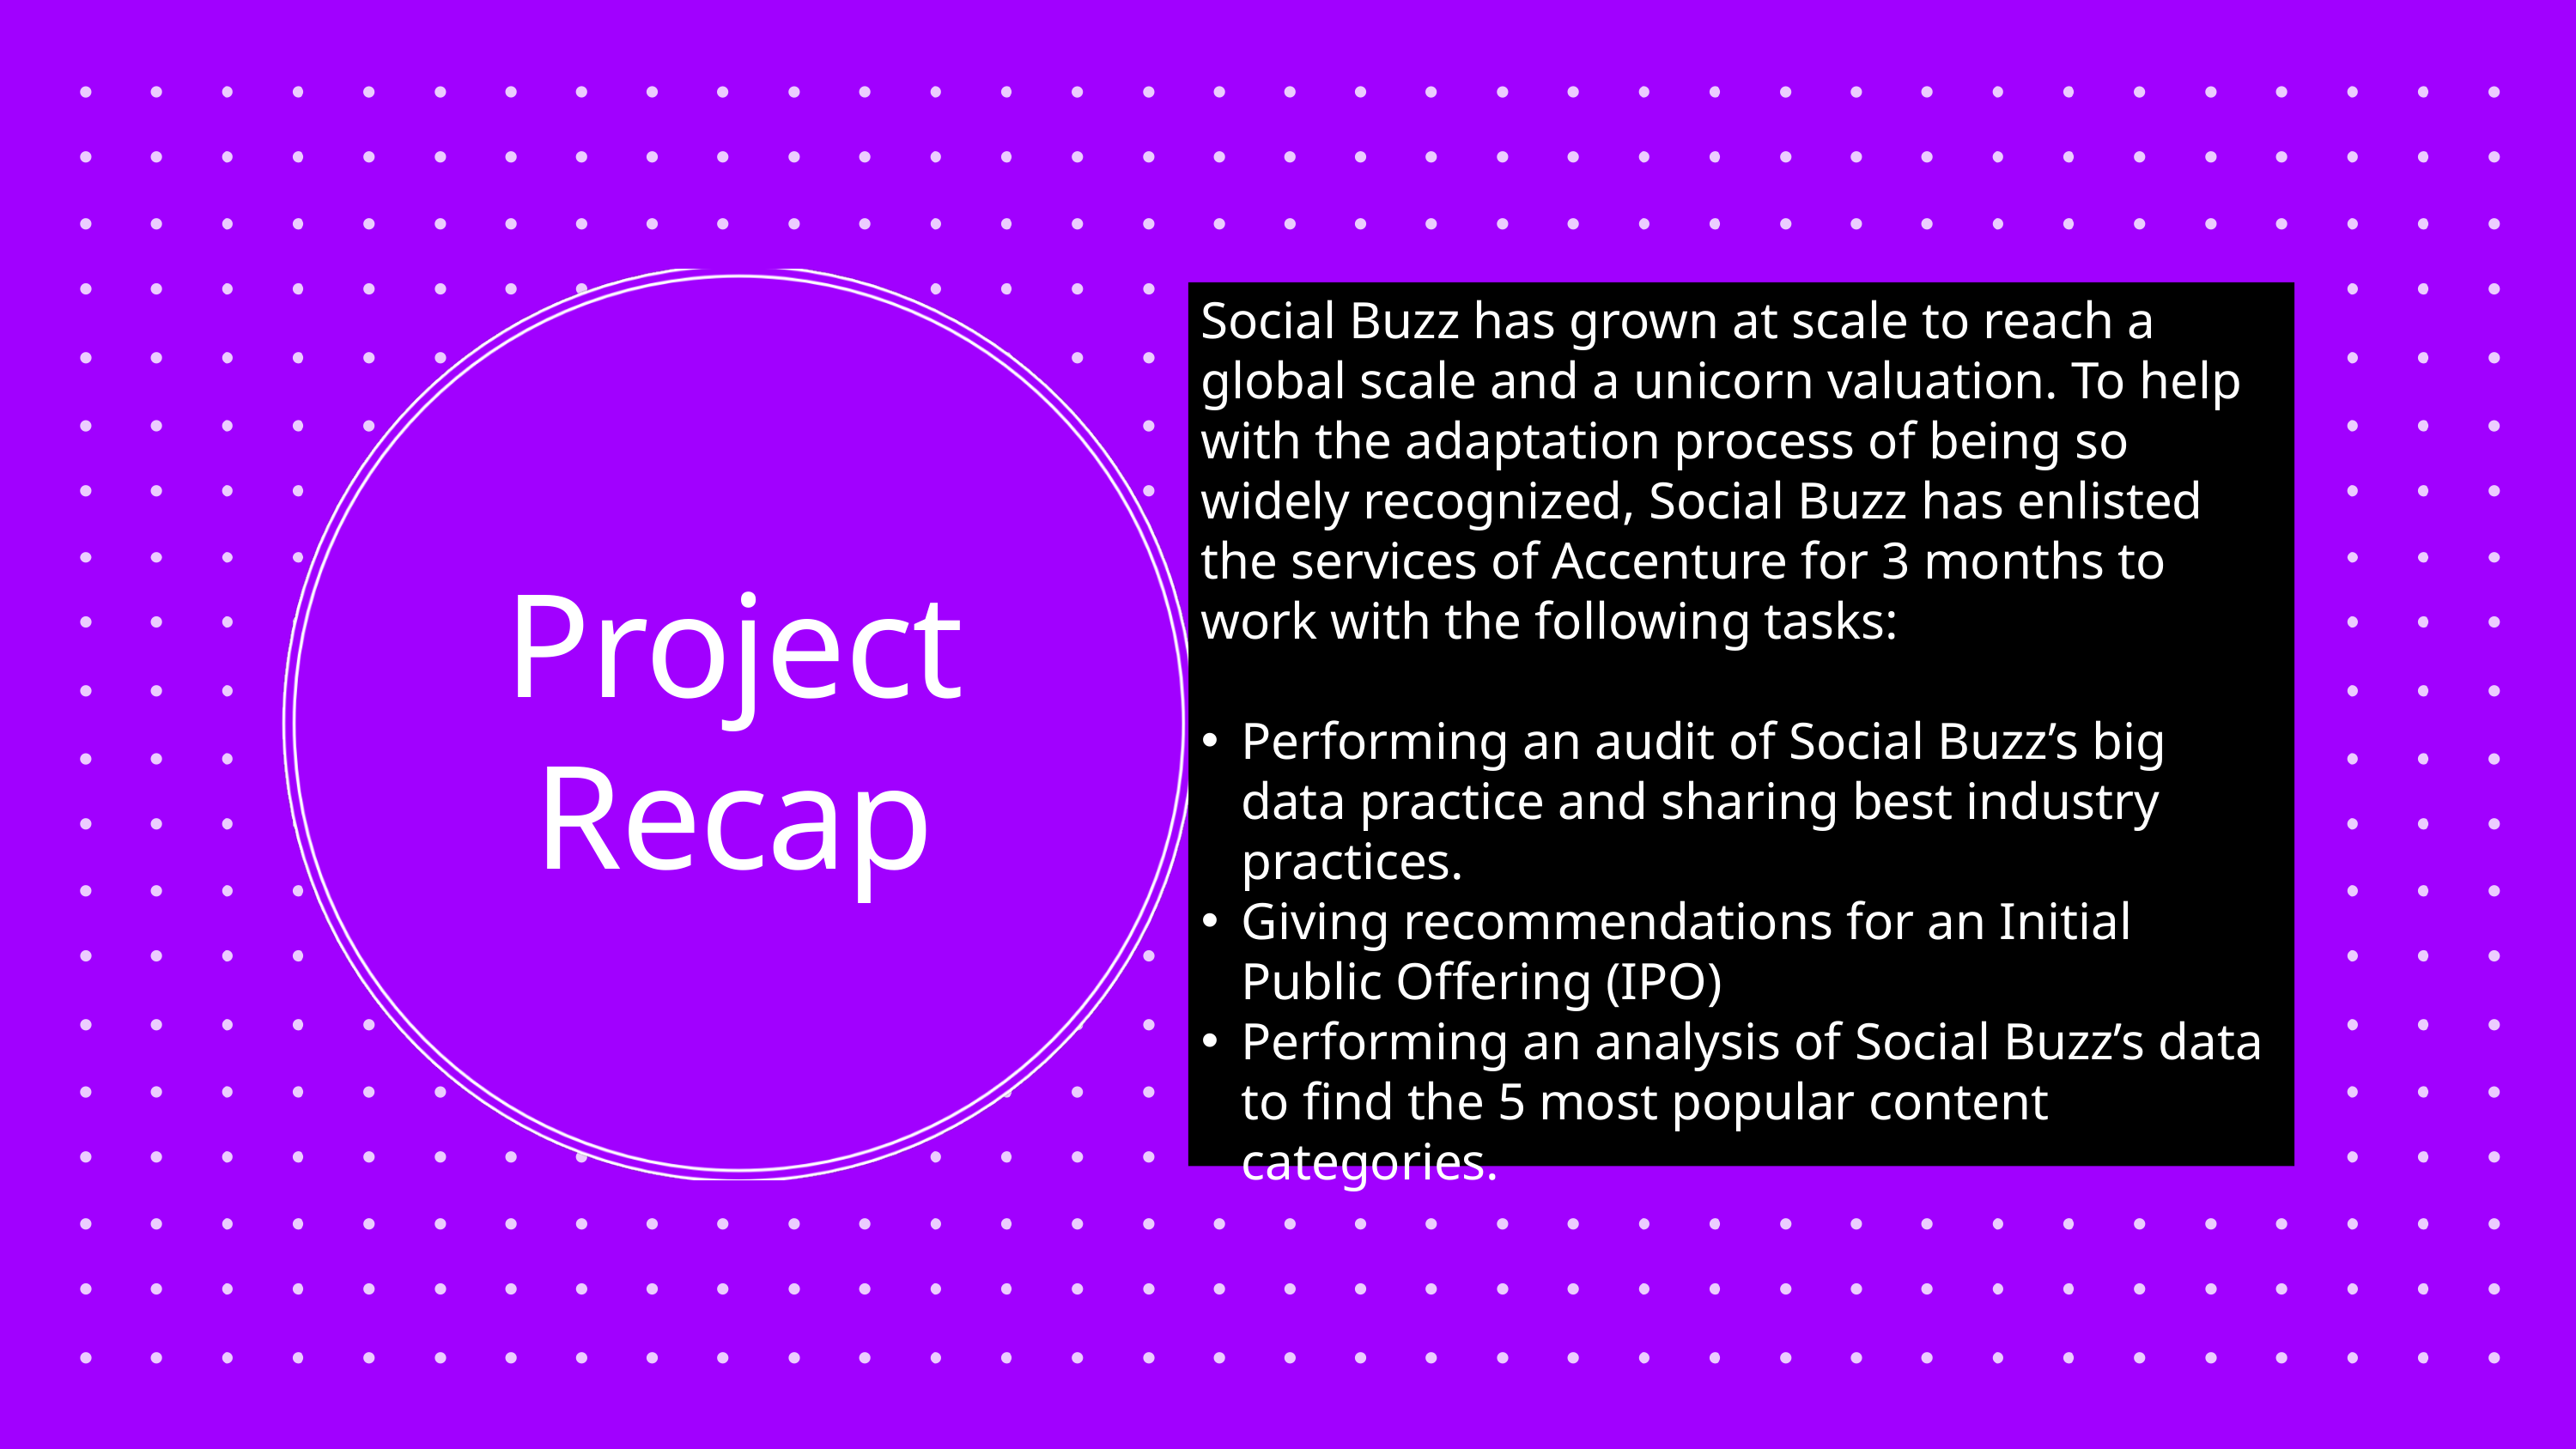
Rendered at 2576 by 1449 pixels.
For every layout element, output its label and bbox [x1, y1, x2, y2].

text_box [72, 82, 2504, 1367]
picture [278, 268, 1189, 1180]
